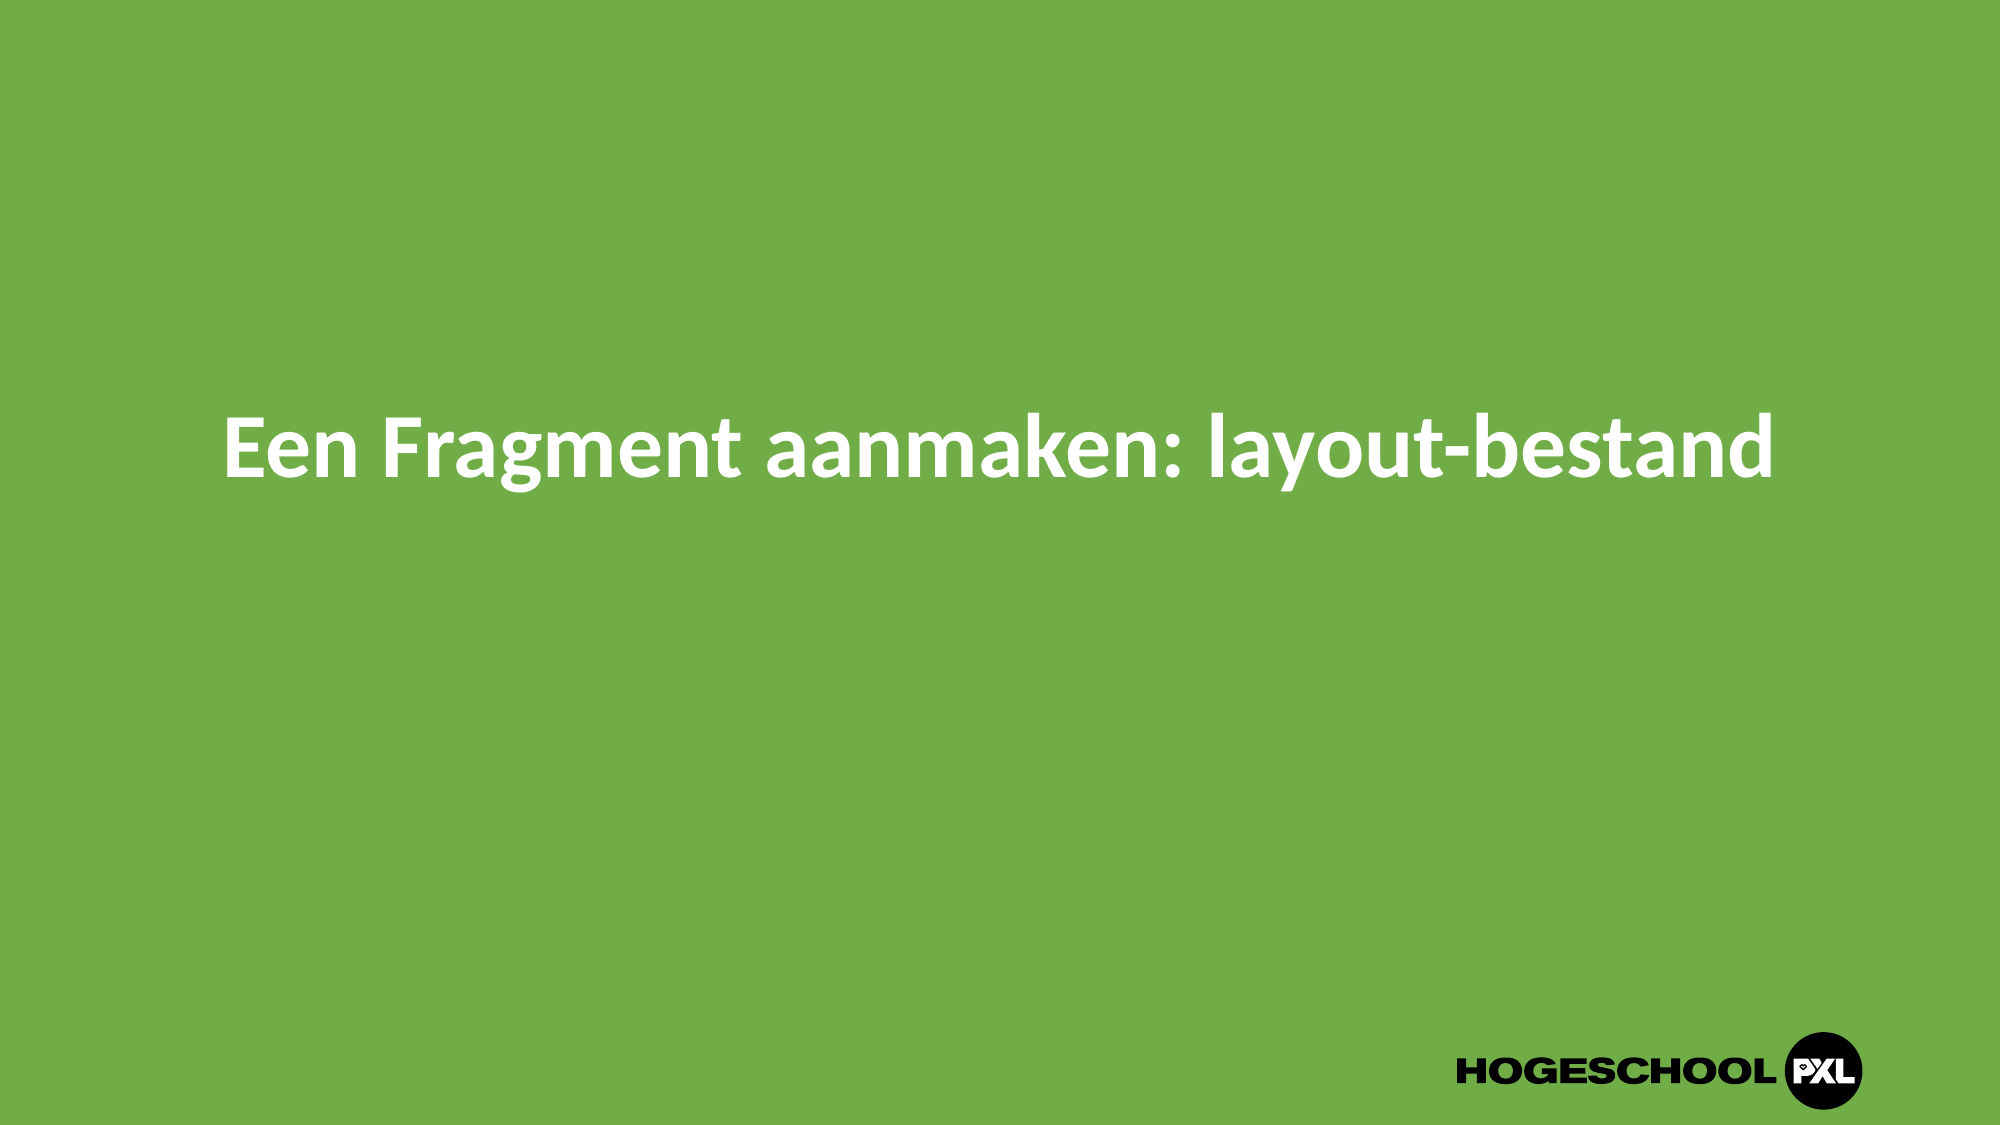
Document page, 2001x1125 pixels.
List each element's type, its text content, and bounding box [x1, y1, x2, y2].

title Een Fragment aanmaken: layout-bestand [0, 339, 2000, 557]
